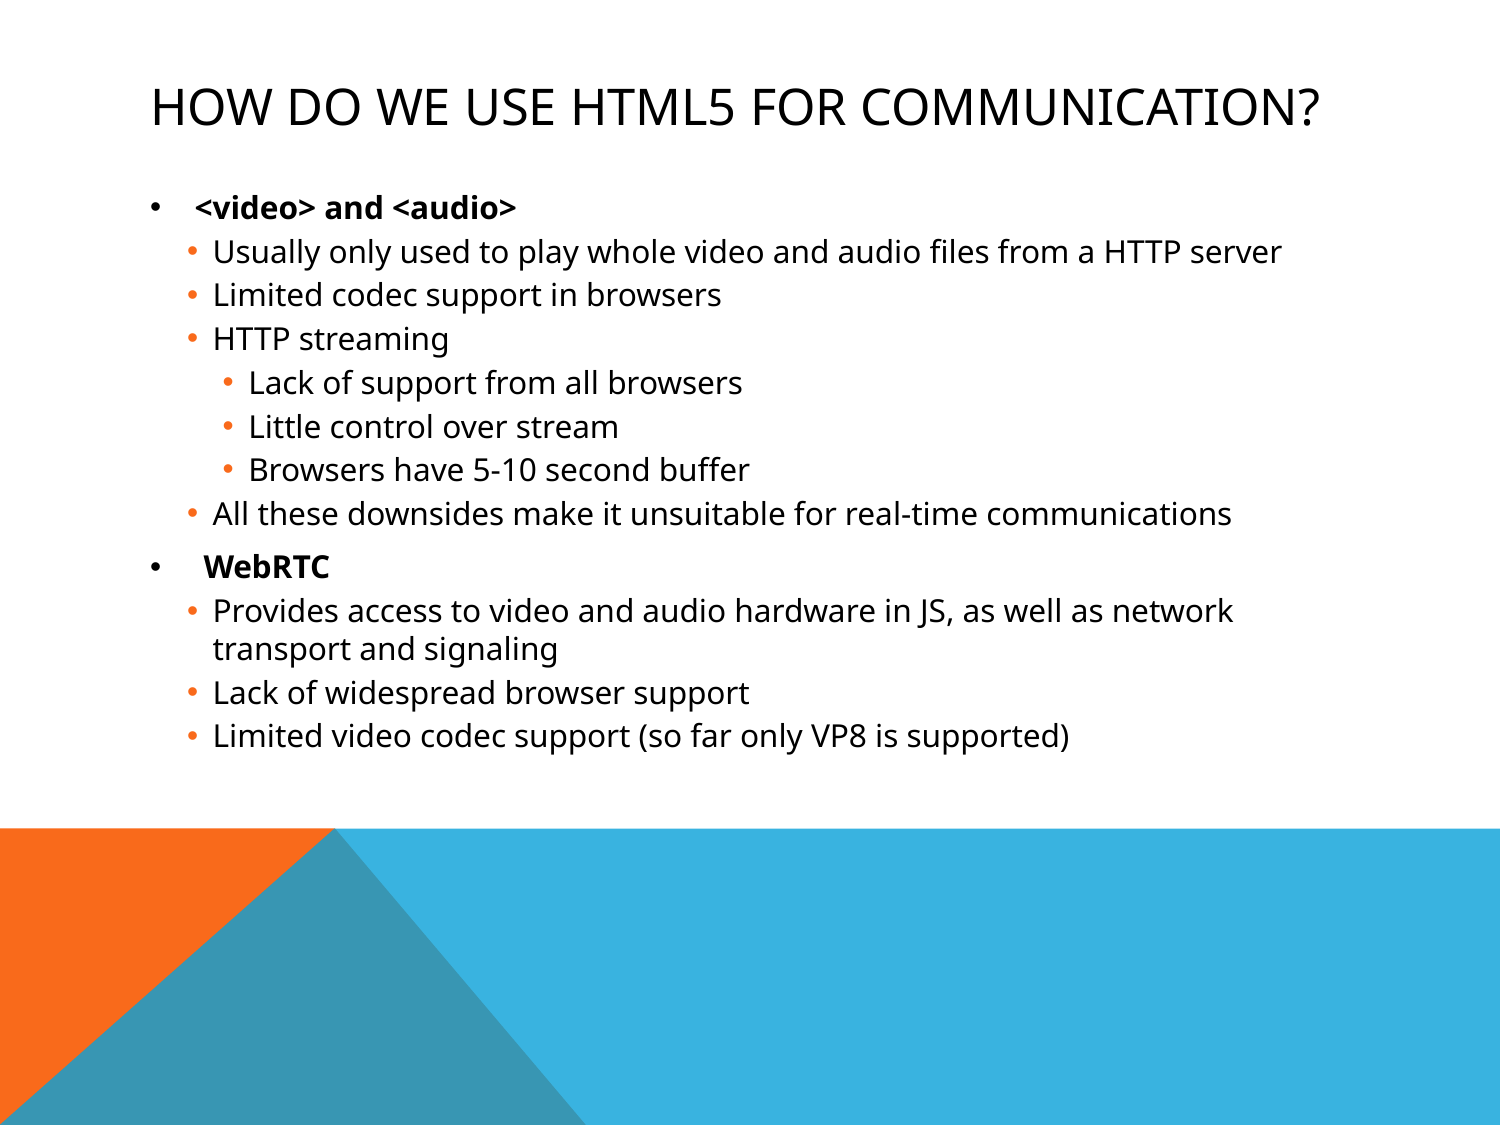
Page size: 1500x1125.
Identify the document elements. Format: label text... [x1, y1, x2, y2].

list <video> and <audio> Usually only used to play whole video and audio files from a HTTP server Limited codec support in browsers HTTP streaming Lack of support from all browsers Little control over stream Browsers have 5-10 second buffer All these downsides make it unsuitable for real-time communications WebRTC Provides access to video and audio hardware in JS, as well as network transport and signaling Lack of widespread browser support Limited video codec support (so far only VP8 is supported) [135, 180, 1369, 768]
title How Do We Use HTML5 for Communication? [135, 60, 1369, 150]
